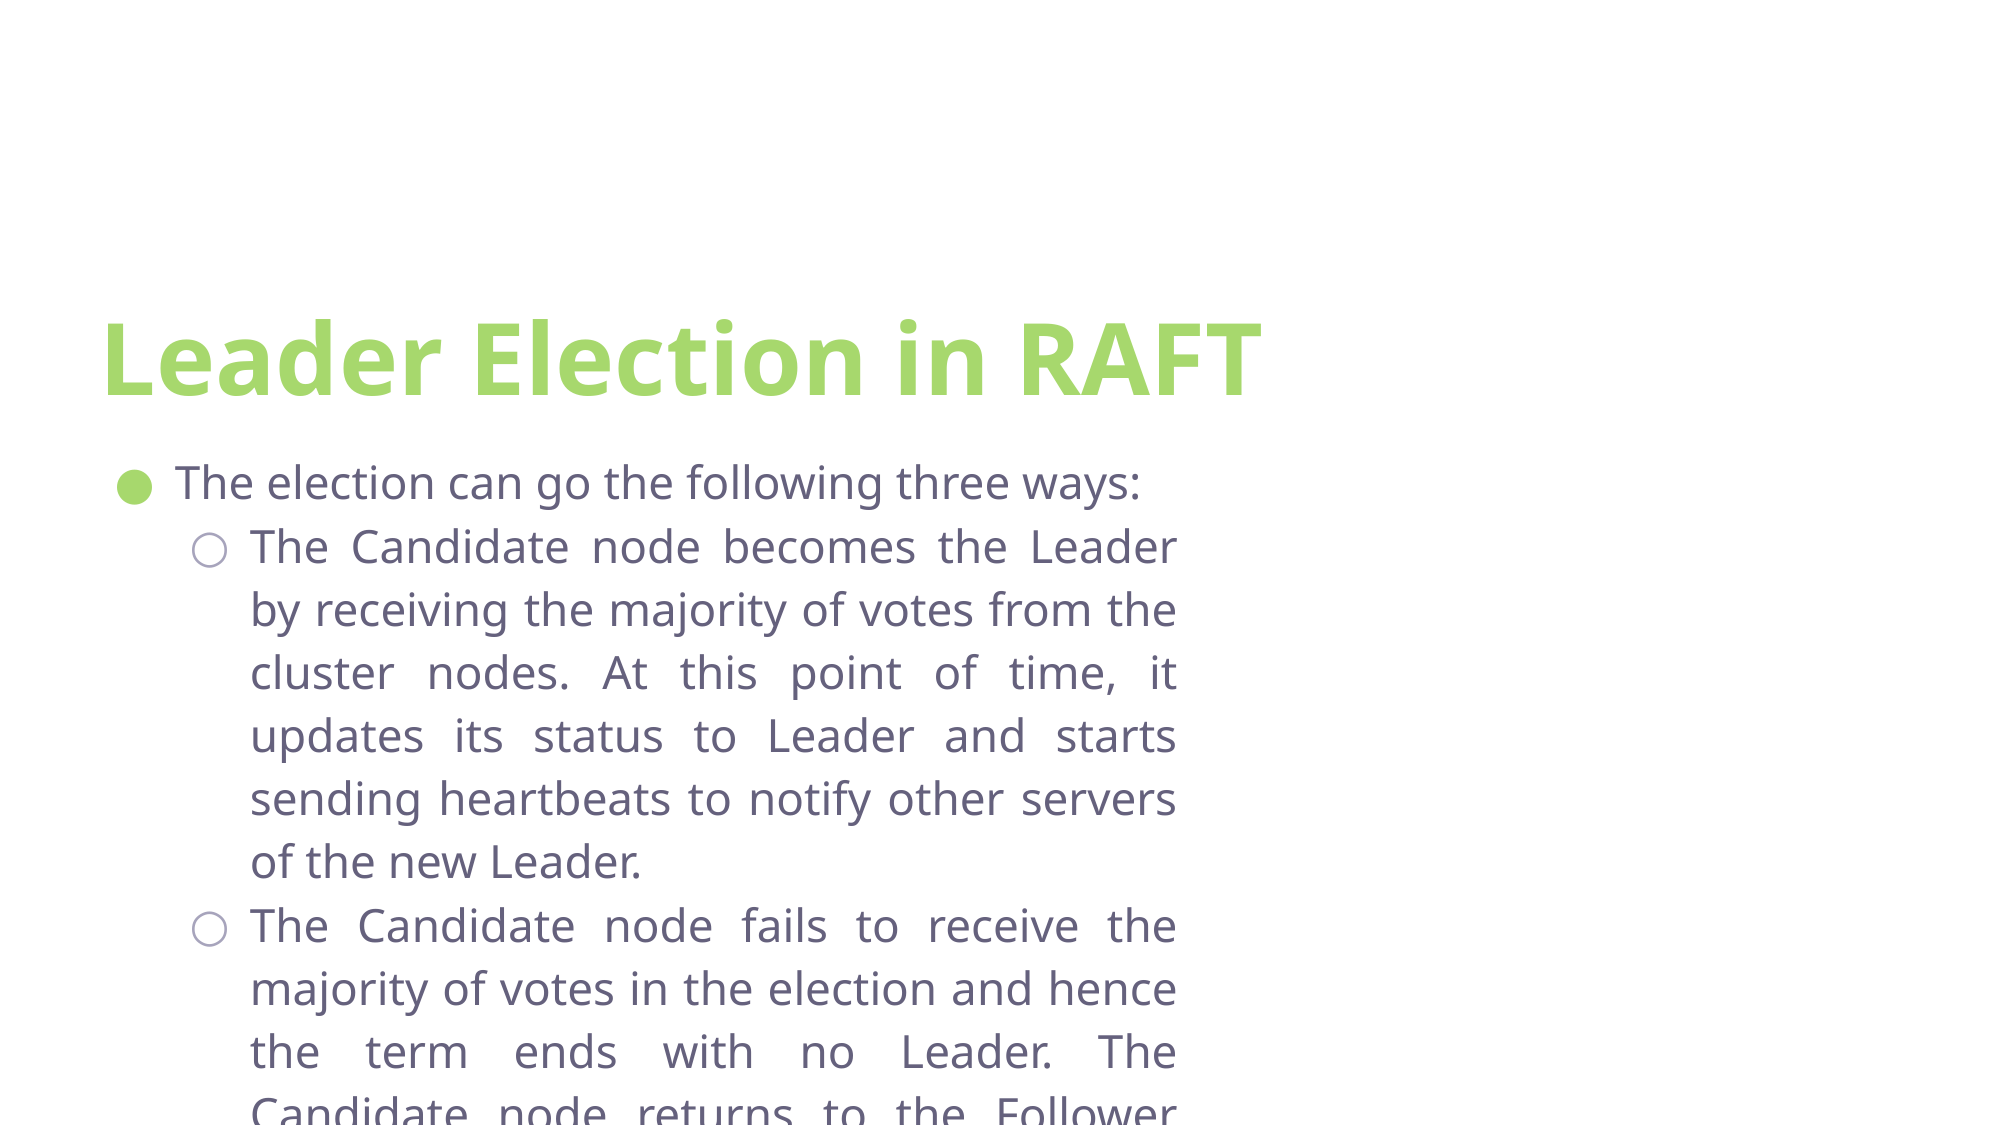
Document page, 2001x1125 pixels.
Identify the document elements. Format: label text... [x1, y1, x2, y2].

list The election can go the following three ways: The Candidate node becomes the Leader by receiving the majority of votes from the cluster nodes. At this point of time, it updates its status to Leader and starts sending heartbeats to notify other servers of the new Leader. The Candidate node fails to receive the majority of votes in the election and hence the term ends with no Leader. The Candidate node returns to the Follower state. [99, 445, 1179, 854]
title Leader Election in RAFT [99, 228, 1478, 416]
